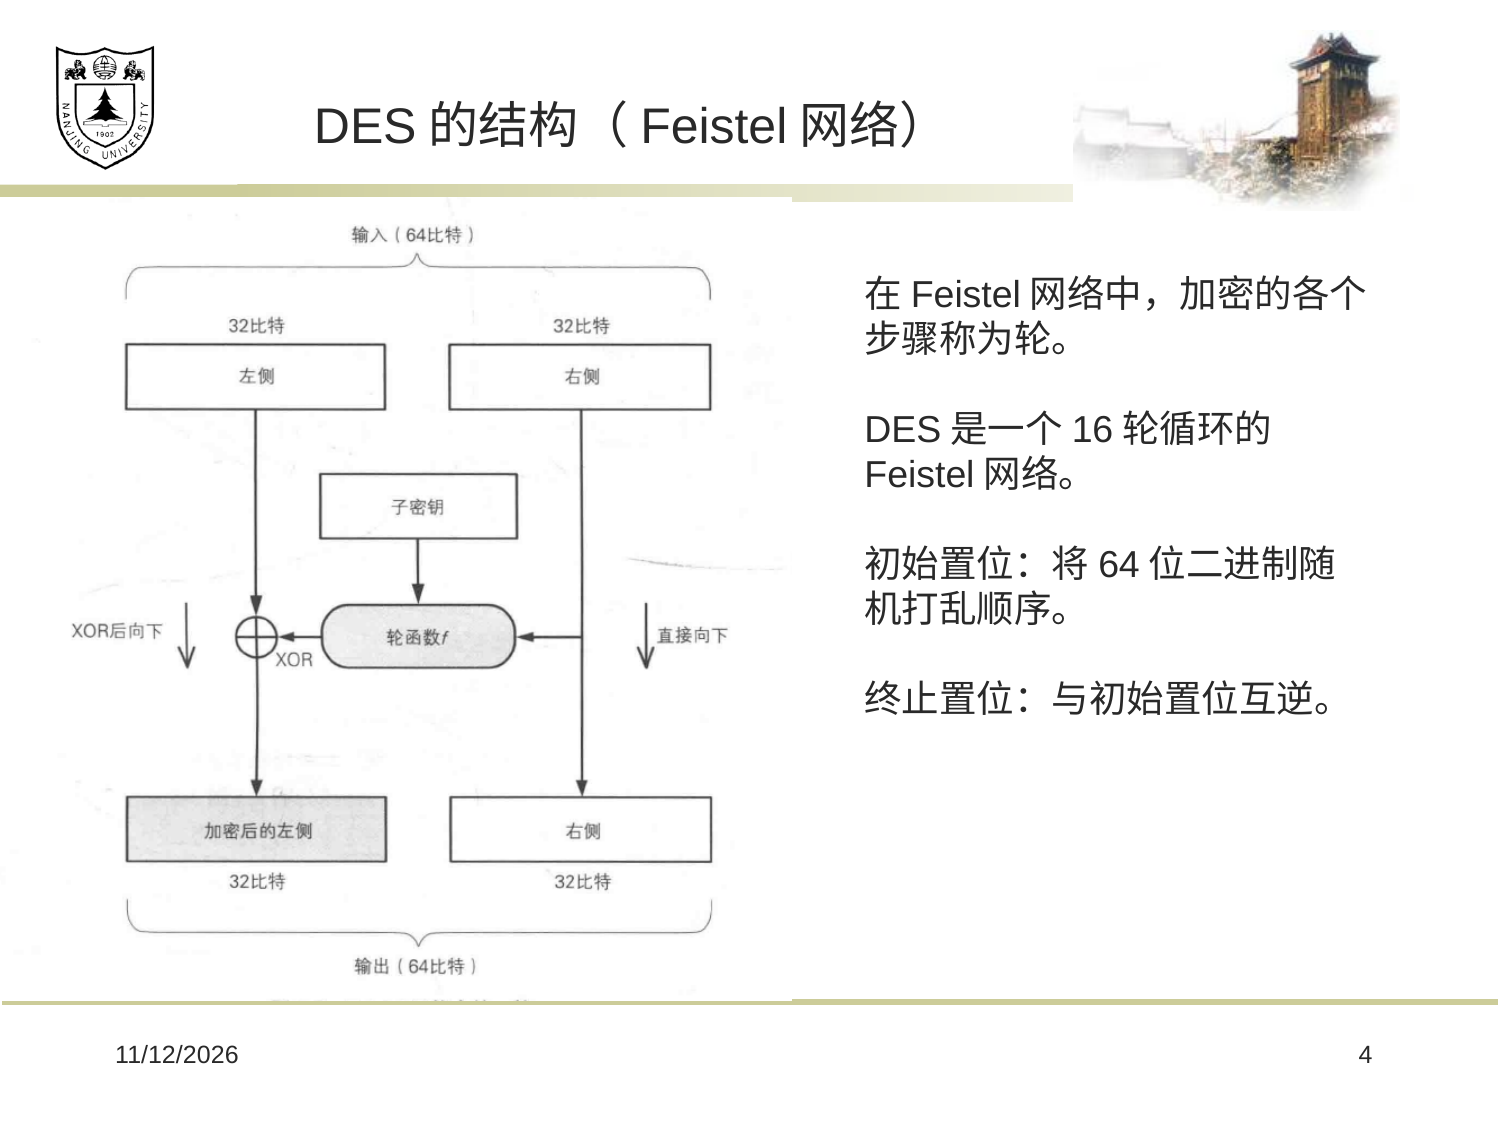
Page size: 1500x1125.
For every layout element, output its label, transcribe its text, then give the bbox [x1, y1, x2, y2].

text_box 在Feistel网络中，加密的各个步骤称为轮。 DES是一个16轮循环的Feistel网络。 初始置位：将64位二进制随机打乱顺序。 终止置位：与初始置位互逆。 [849, 262, 1388, 728]
picture [2, 999, 1498, 1005]
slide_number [100, 1030, 313, 1106]
slide_number 4 [1234, 1030, 1388, 1106]
picture [1073, 30, 1400, 211]
picture [50, 42, 160, 173]
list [0, 196, 793, 1001]
title DES的结构（Feistel网络） [171, 66, 1093, 161]
